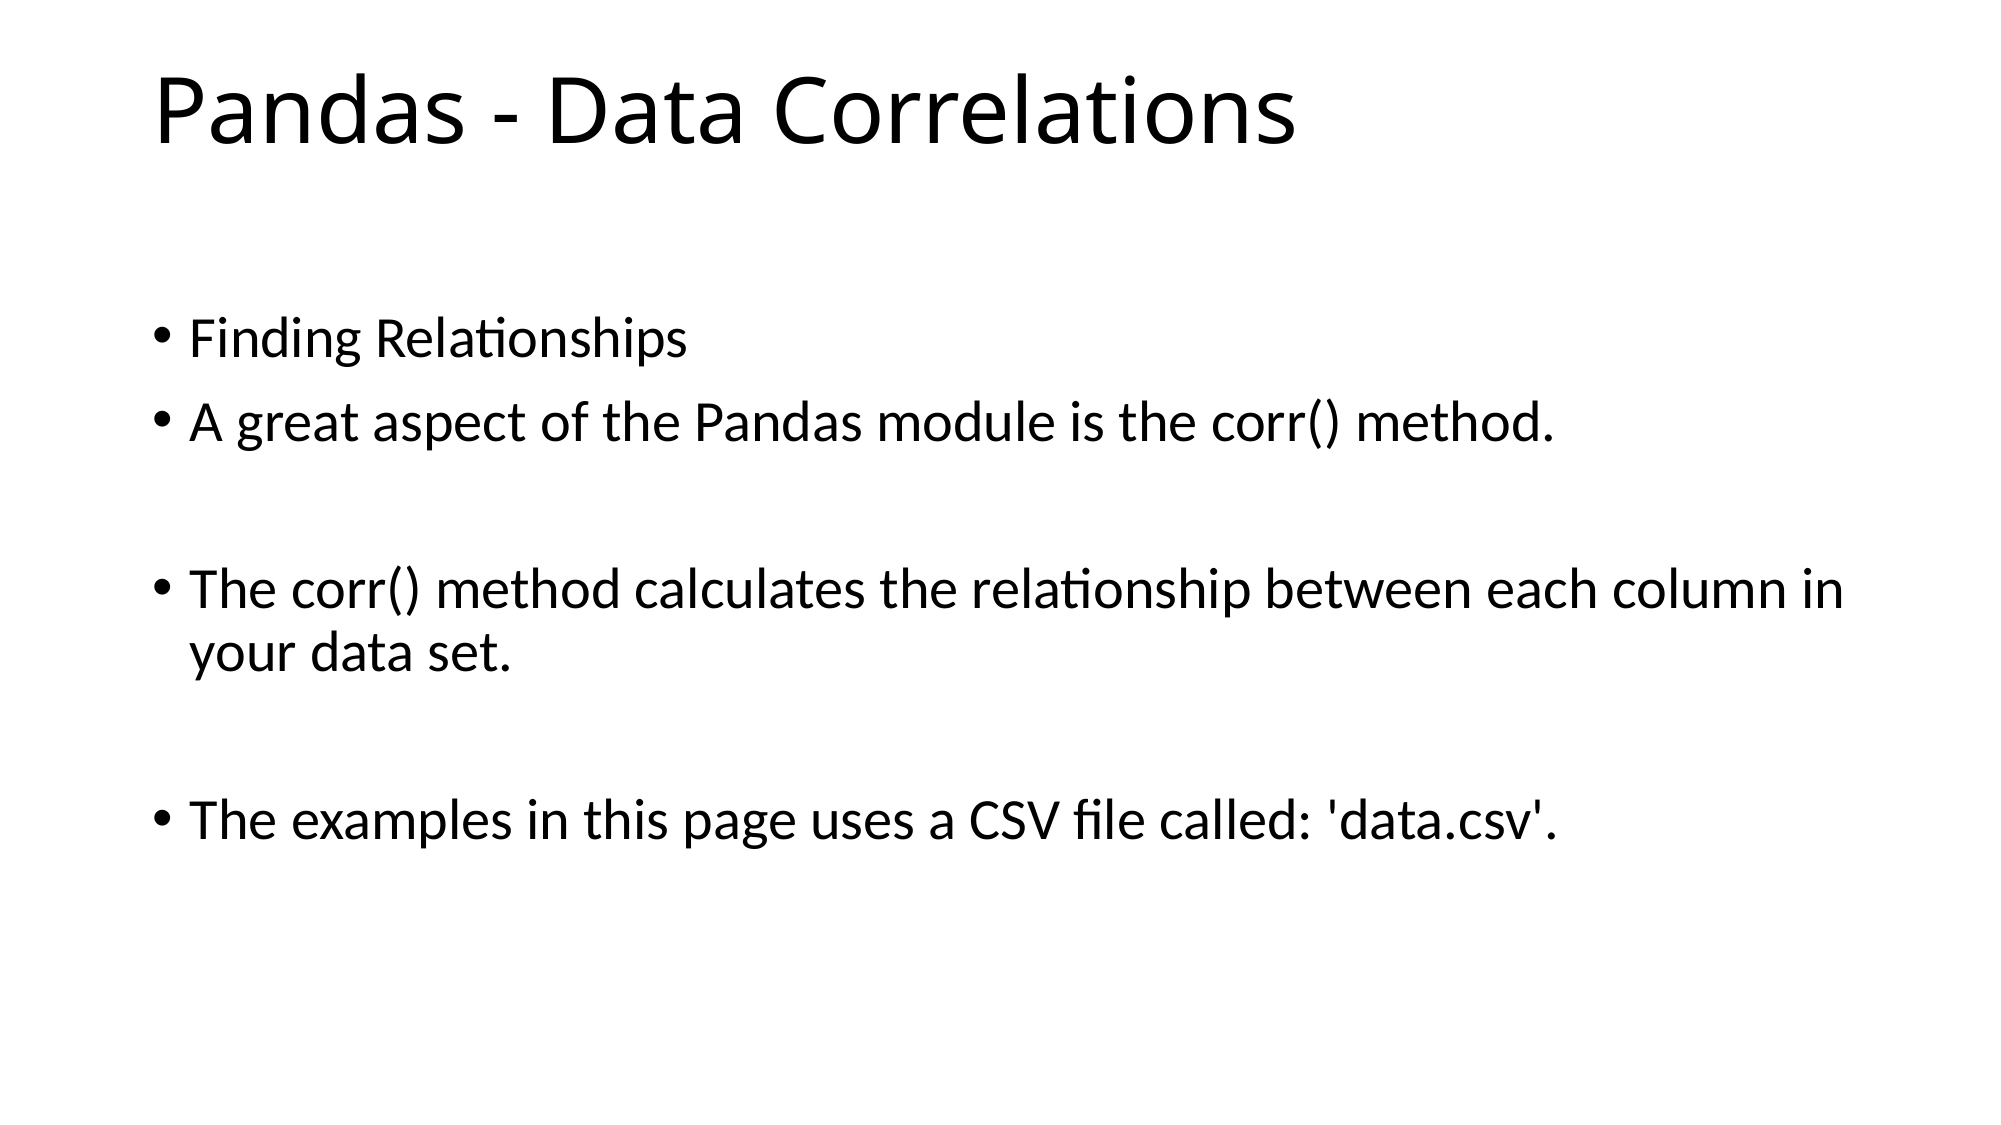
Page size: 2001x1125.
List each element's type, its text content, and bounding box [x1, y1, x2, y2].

title Pandas - Data Correlations [137, 59, 1863, 278]
list Finding Relationships A great aspect of the Pandas module is the corr() method. The corr() method calculates the relationship between each column in your data set. The examples in this page uses a CSV file called: 'data.csv'. [137, 299, 1863, 1014]
